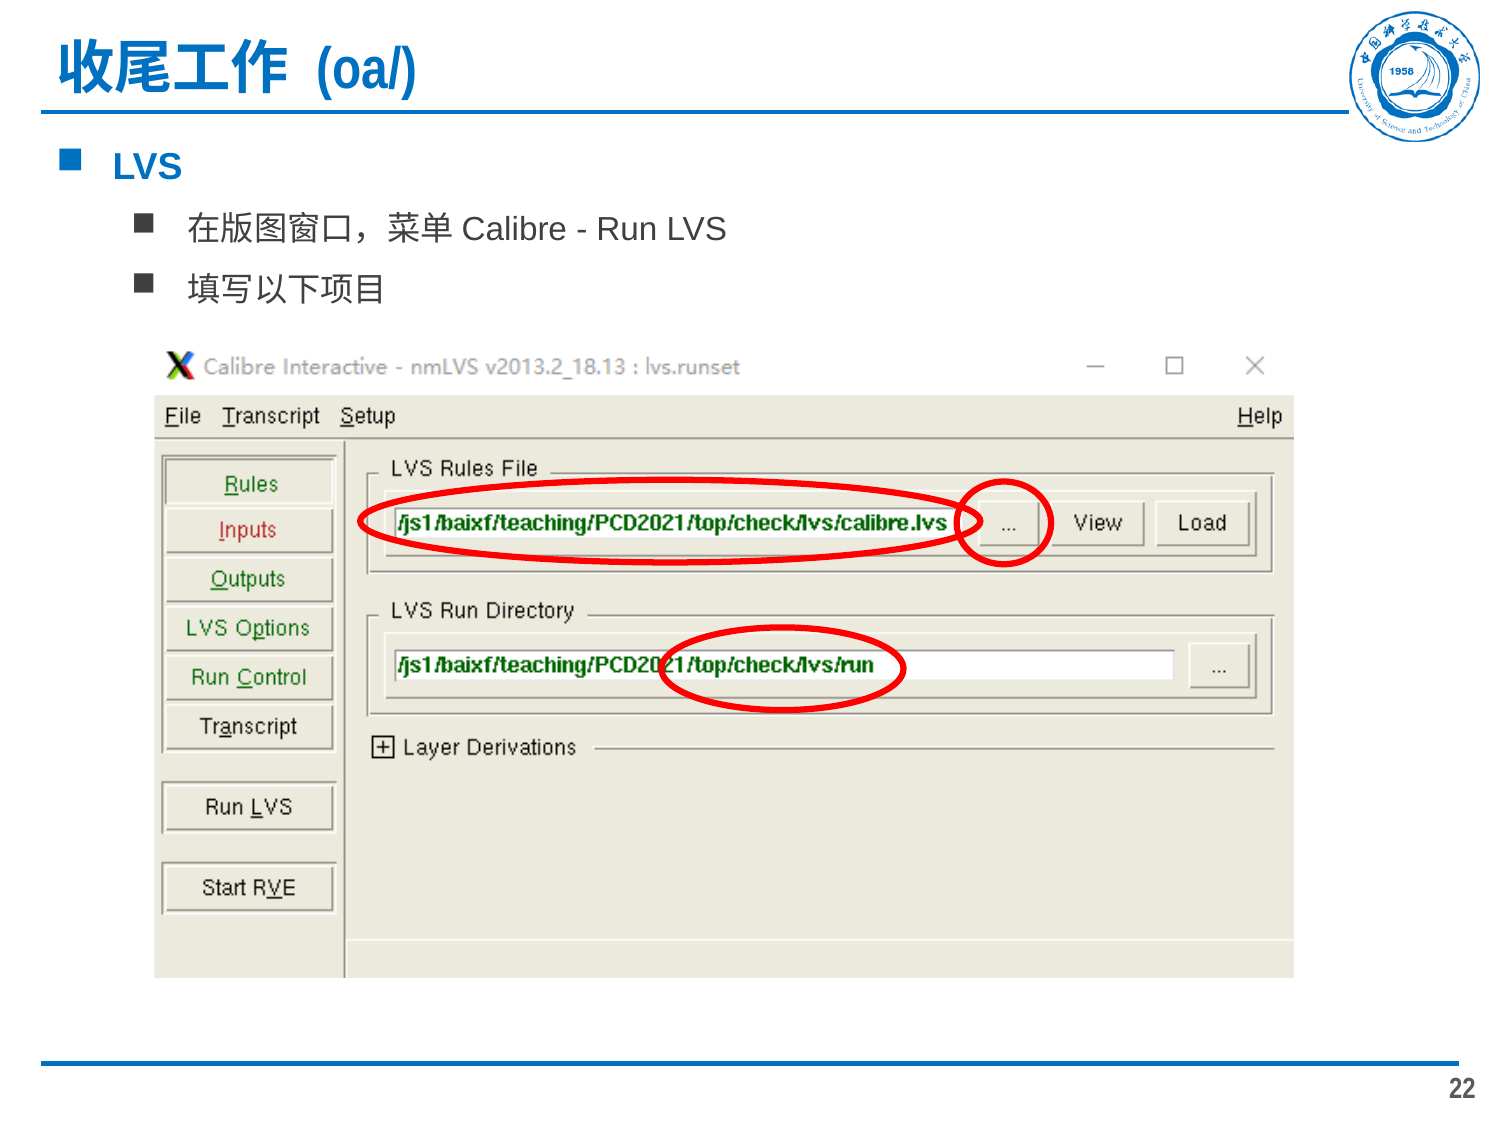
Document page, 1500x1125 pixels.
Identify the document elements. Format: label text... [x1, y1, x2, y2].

title 收尾工作 (oa/) [41, 26, 1330, 113]
picture [1349, 11, 1480, 142]
list LVS 在版图窗口，菜单Calibre - Run LVS 填写以下项目 [41, 125, 1459, 1064]
slide_number 22 [1419, 1063, 1491, 1111]
picture [153, 343, 1294, 978]
